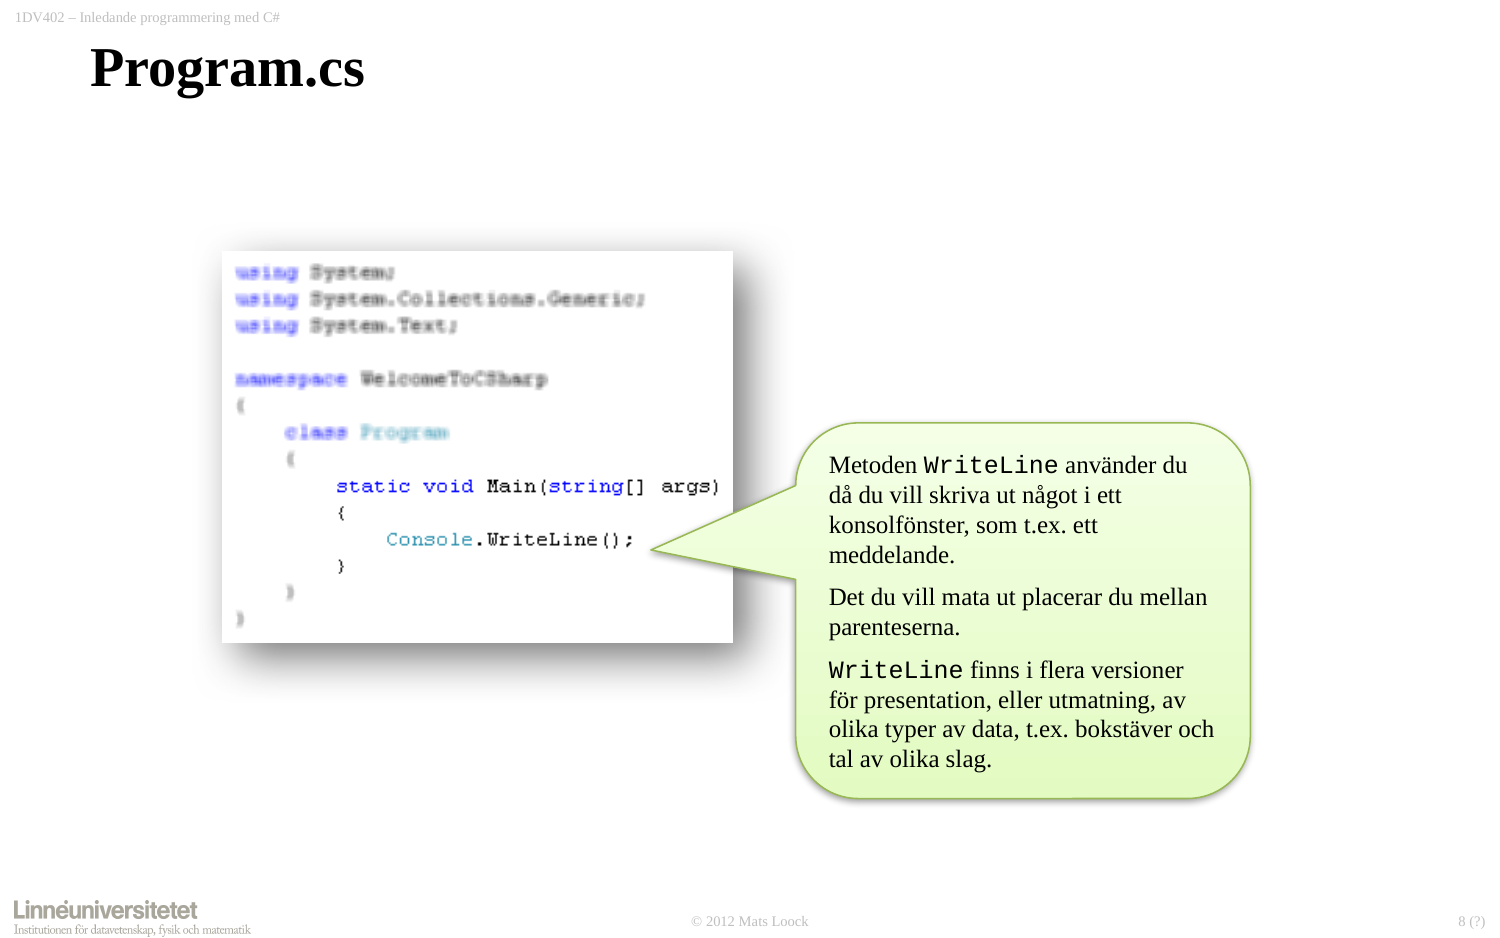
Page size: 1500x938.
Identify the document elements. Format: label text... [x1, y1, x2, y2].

text_box Metoden WriteLine använder du då du vill skriva ut något i ett konsolfönster, som t.ex. ett meddelande. Det du vill mata ut placerar du mellan parenteserna. WriteLine finns i flera versioner för presentation, eller utmatning, av olika typer av data, t.ex. bokstäver och tal av olika slag. [737, 422, 1251, 799]
title Program.cs [74, 15, 1426, 115]
picture [221, 251, 734, 643]
